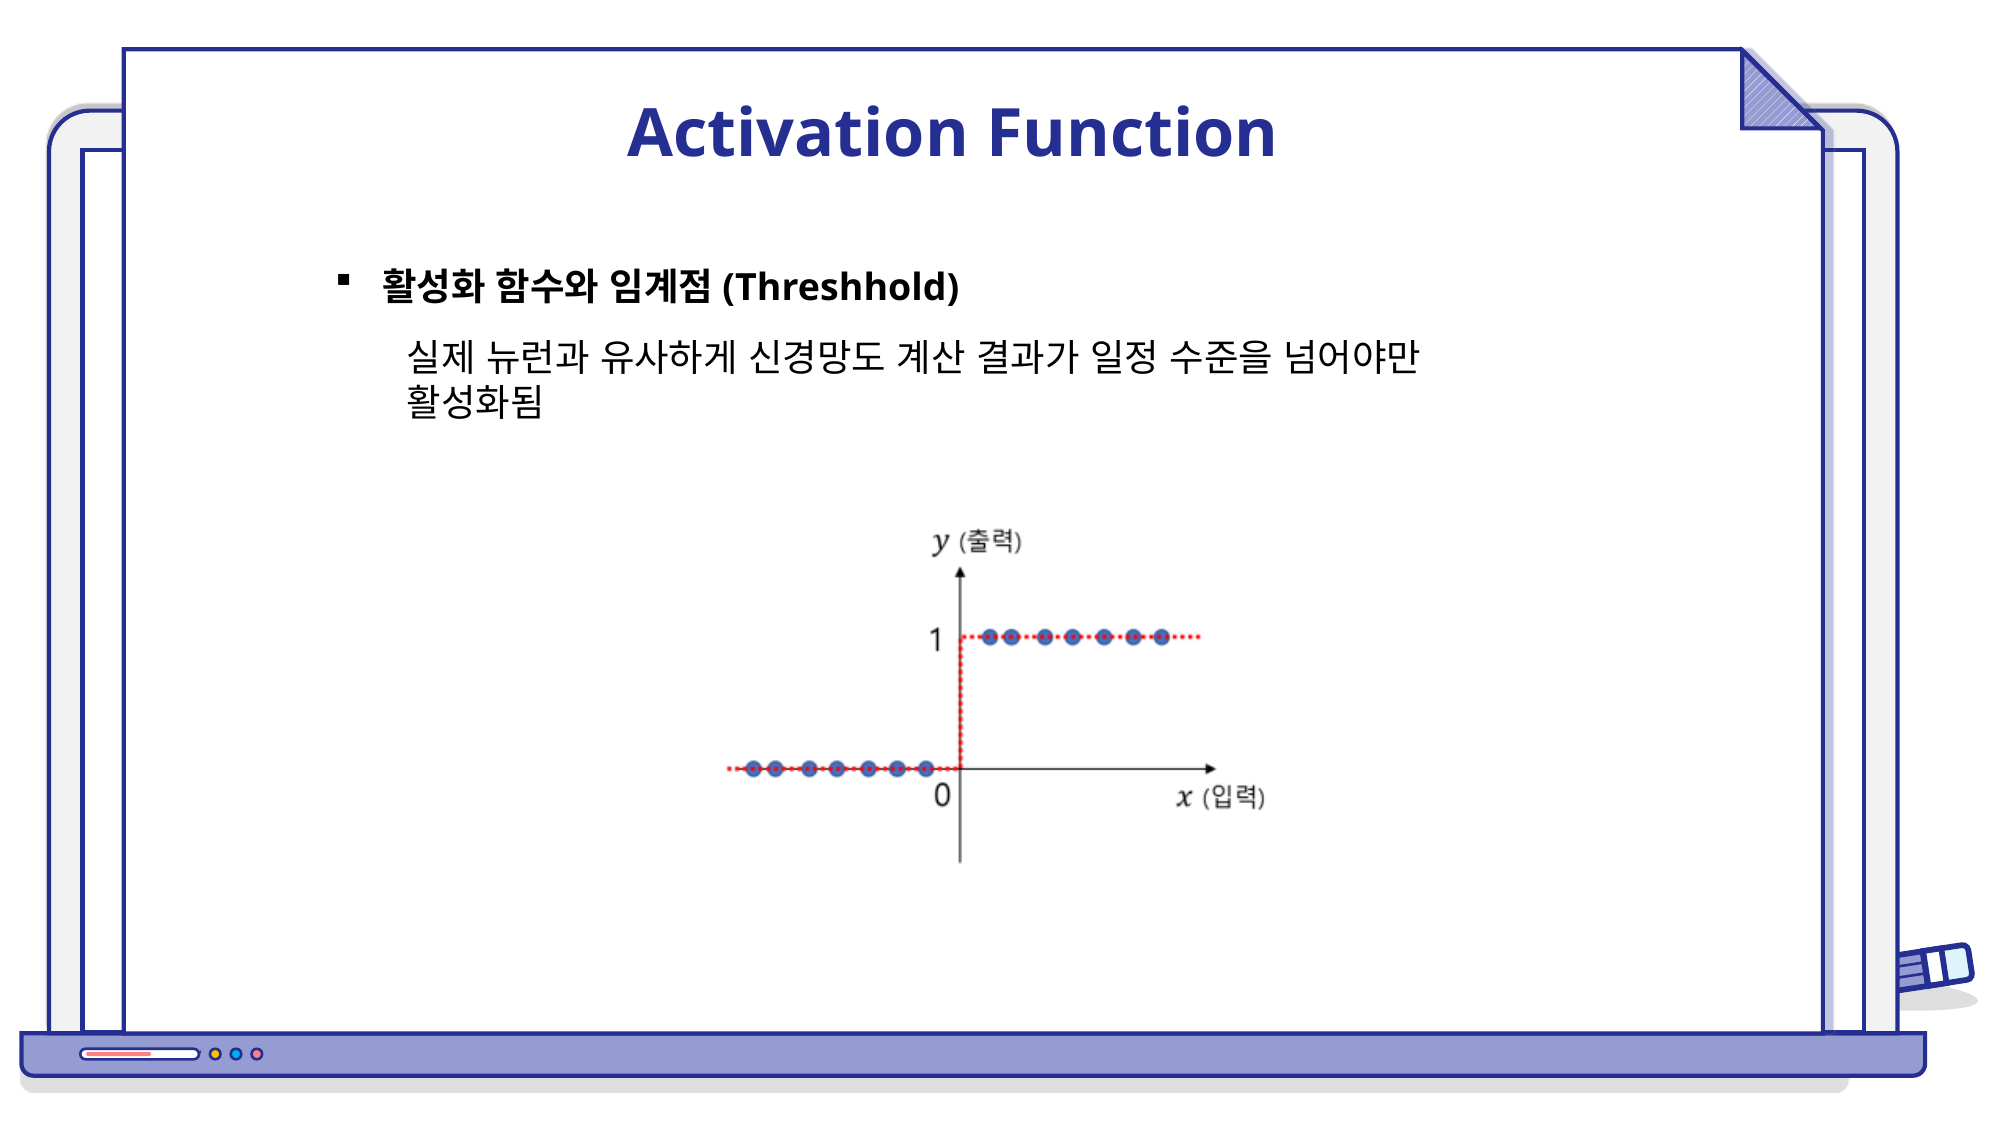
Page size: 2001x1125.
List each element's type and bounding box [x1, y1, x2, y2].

text_box [21, 49, 1979, 1076]
picture [632, 515, 1314, 875]
